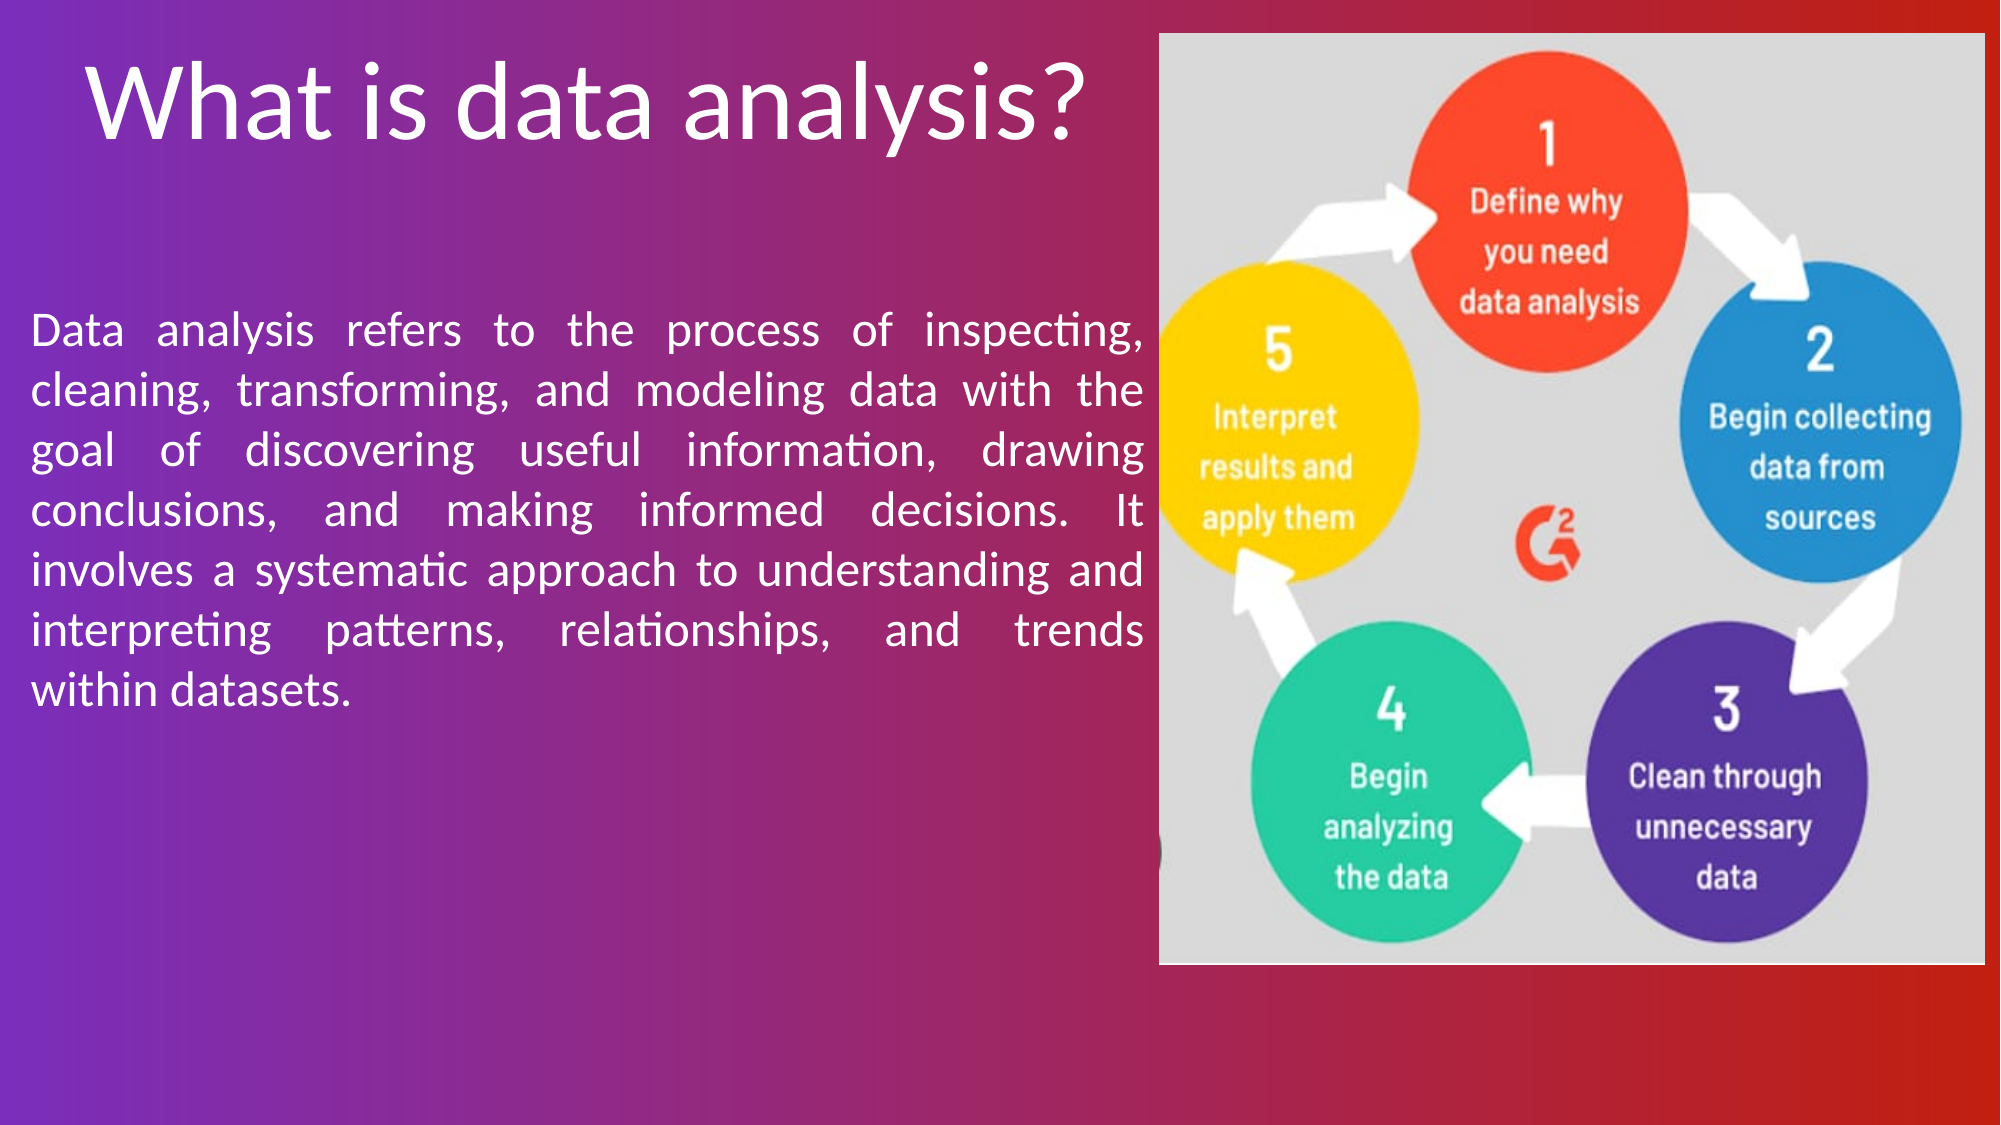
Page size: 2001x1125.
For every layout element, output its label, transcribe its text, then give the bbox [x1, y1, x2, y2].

text_box [0, 0, 2000, 1125]
text_box What is data analysis? Data analysis refers to the process of inspecting, cleaning, transforming, and modeling data with the goal of discovering useful information, drawing conclusions, and making informed decisions. It involves a systematic approach to understanding and interpreting patterns, relationships, and trends within datasets. [15, 19, 1160, 725]
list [1159, 33, 1984, 965]
